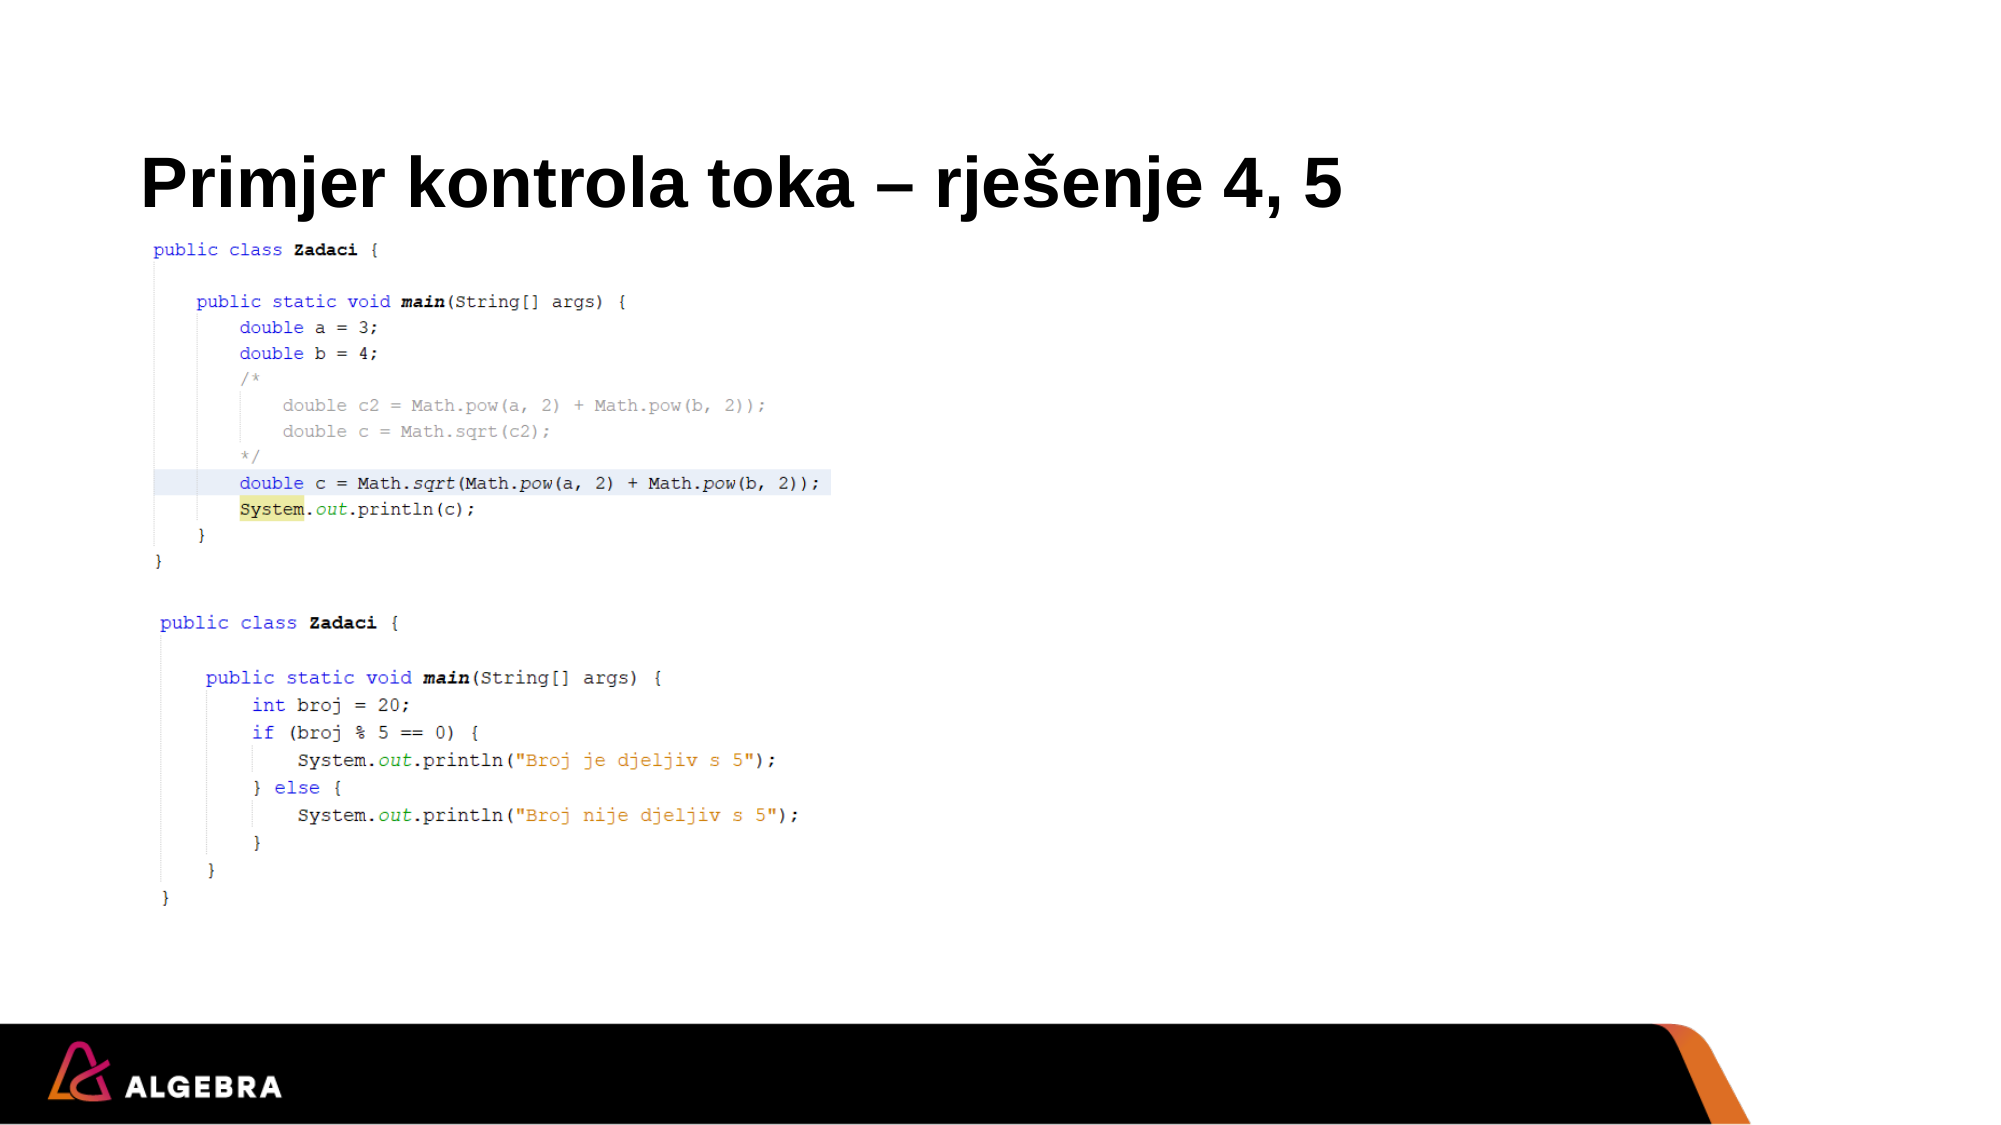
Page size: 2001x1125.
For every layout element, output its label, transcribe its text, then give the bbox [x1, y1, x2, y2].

title Primjer kontrola toka – rješenje 4, 5 [125, 92, 1626, 231]
picture [146, 238, 831, 572]
picture [158, 608, 819, 907]
picture [0, 1023, 1958, 1125]
text_box [125, 269, 1511, 948]
